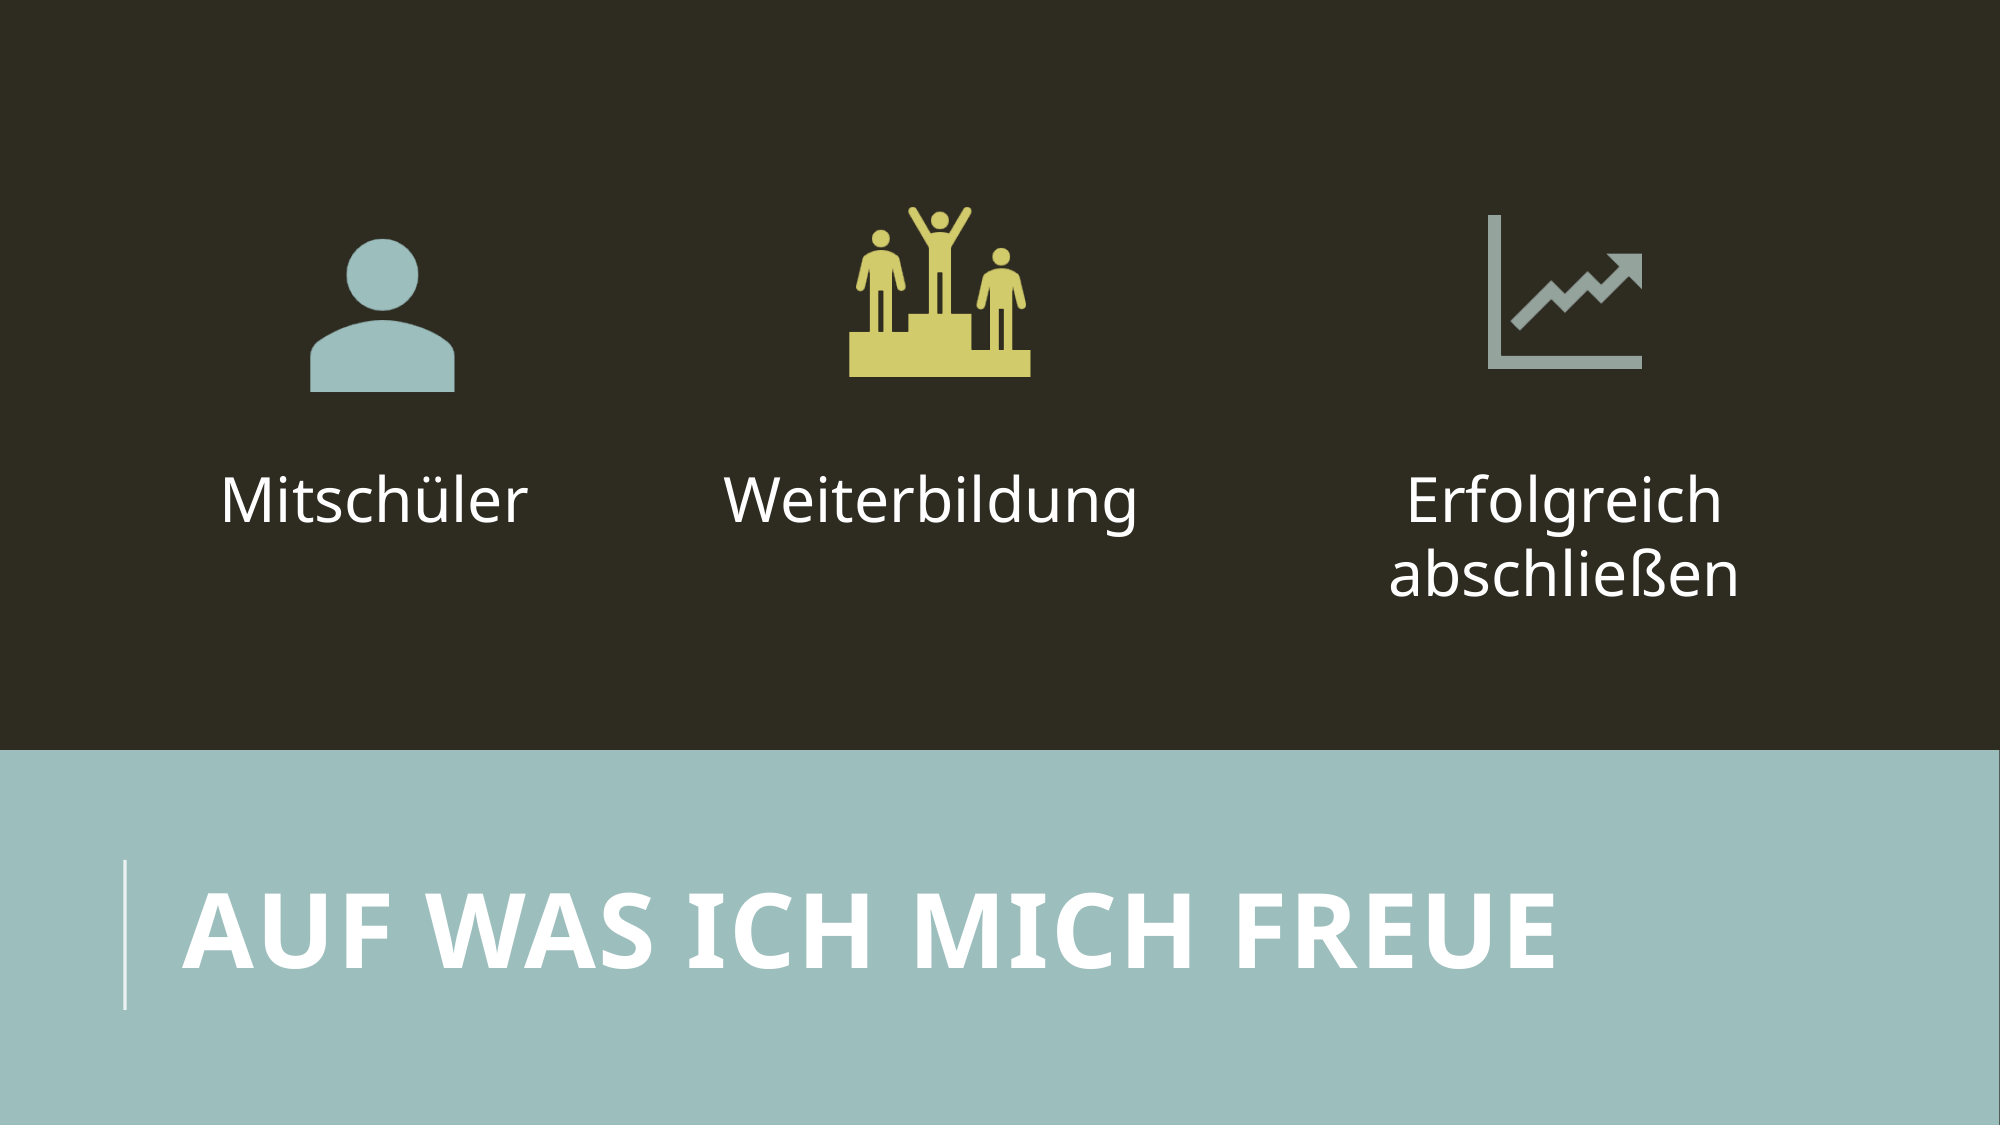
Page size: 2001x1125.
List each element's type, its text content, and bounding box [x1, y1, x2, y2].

text_box [0, 0, 2000, 749]
title Auf was ich mich freue [168, 815, 1763, 1062]
text_box [0, 749, 2000, 1125]
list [105, 105, 1894, 657]
